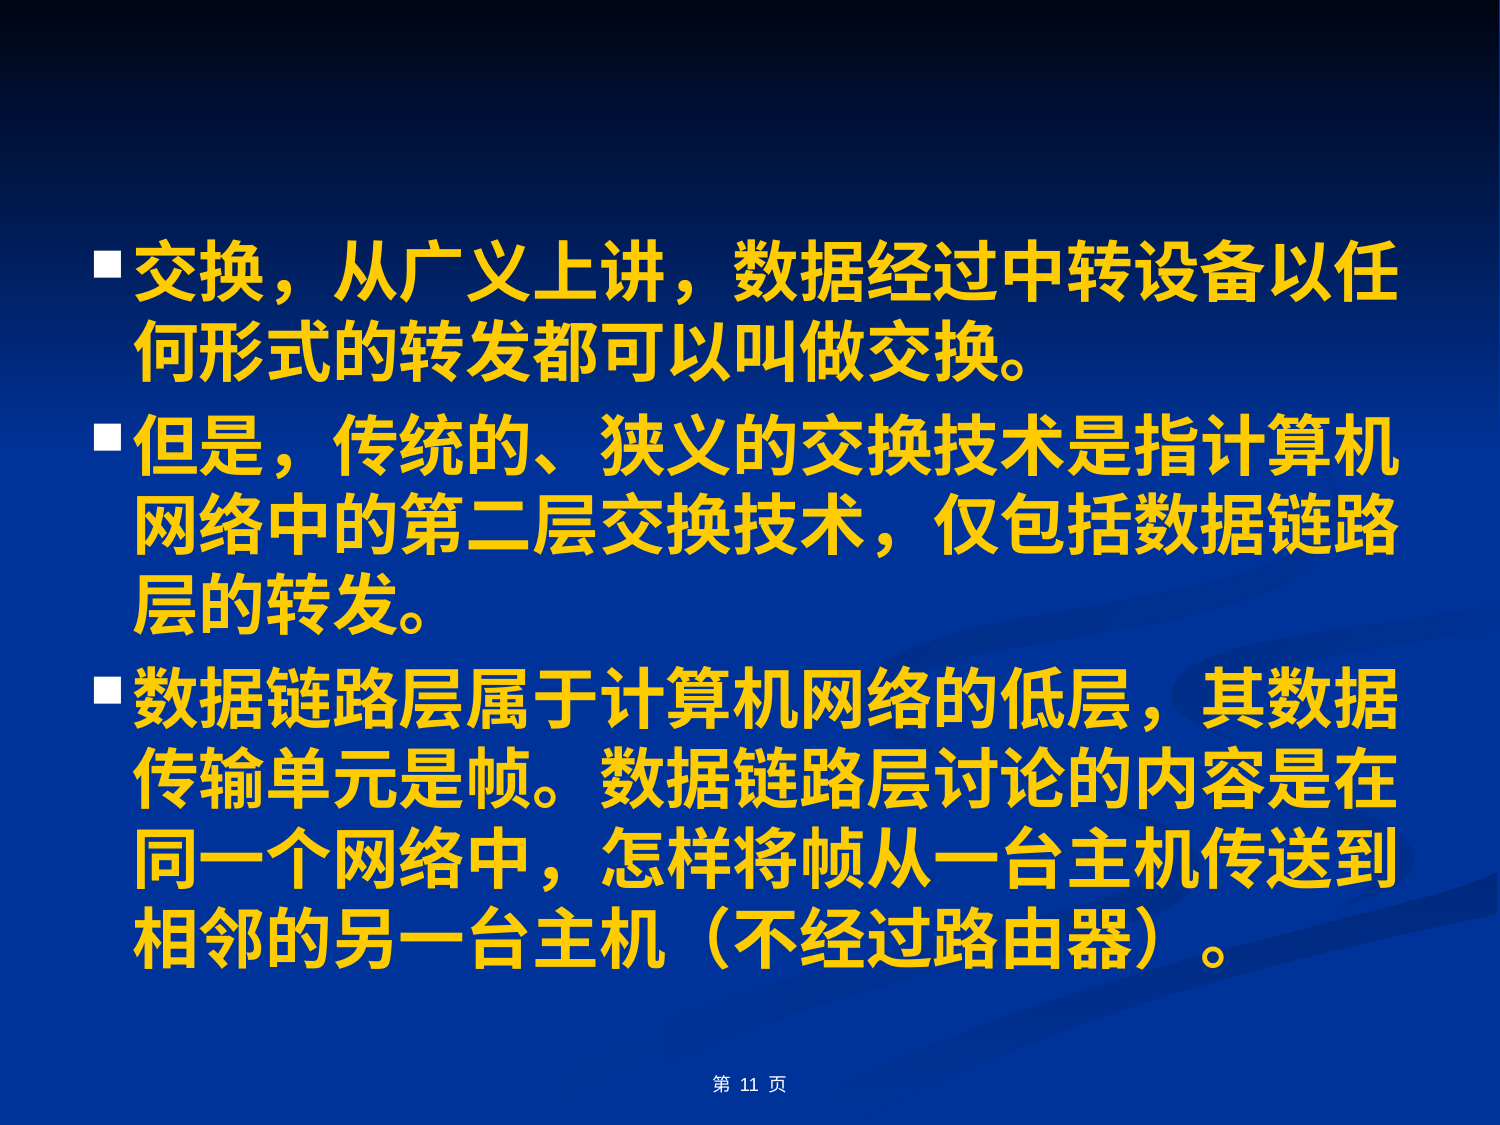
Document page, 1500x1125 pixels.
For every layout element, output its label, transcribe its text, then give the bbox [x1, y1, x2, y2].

list 交换，从广义上讲，数据经过中转设备以任何形式的转发都可以叫做交换。 但是，传统的、狭义的交换技术是指计算机网络中的第二层交换技术，仅包括数据链路层的转发。 数据链路层属于计算机网络的低层，其数据传输单元是帧。数据链路层讨论的内容是在同一个网络中，怎样将帧从一台主机传送到相邻的另一台主机（不经过路由器）。 [75, 222, 1425, 965]
footer 第 11 页 [512, 1025, 988, 1104]
